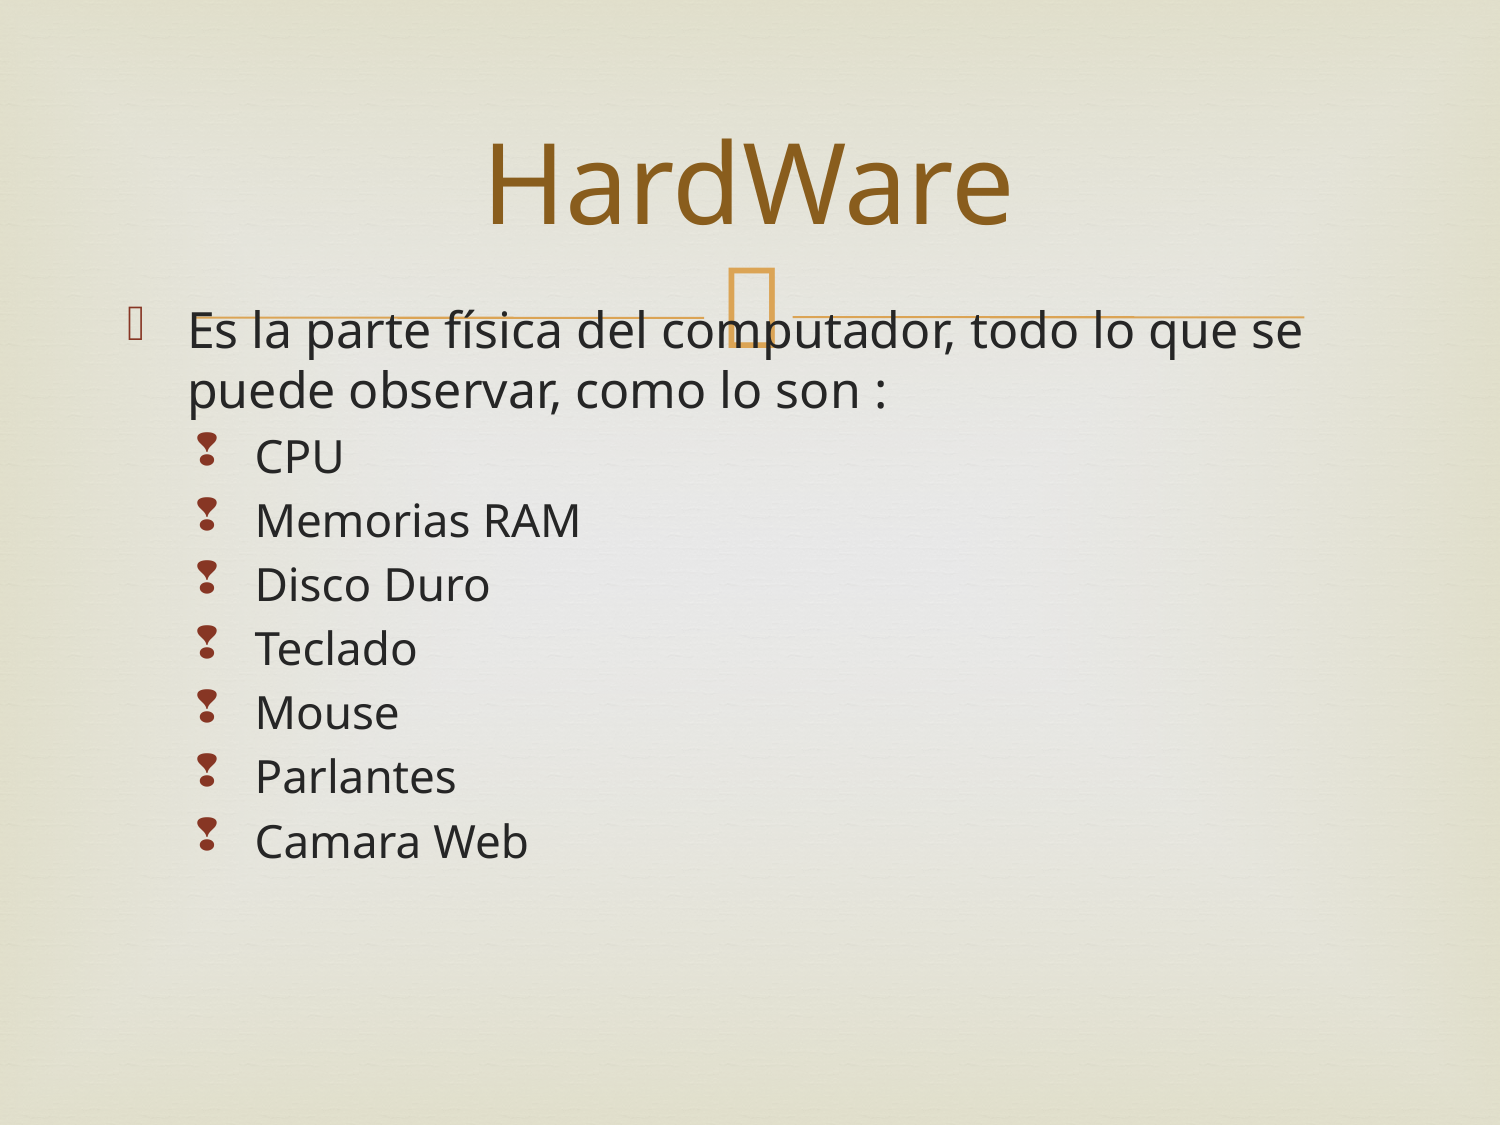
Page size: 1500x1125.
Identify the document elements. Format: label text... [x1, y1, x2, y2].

list Es la parte física del computador, todo lo que se puede observar, como lo son : CPU Memorias RAM Disco Duro Teclado Mouse Parlantes Camara Web [112, 290, 1383, 1035]
title HardWare [112, 93, 1386, 267]
